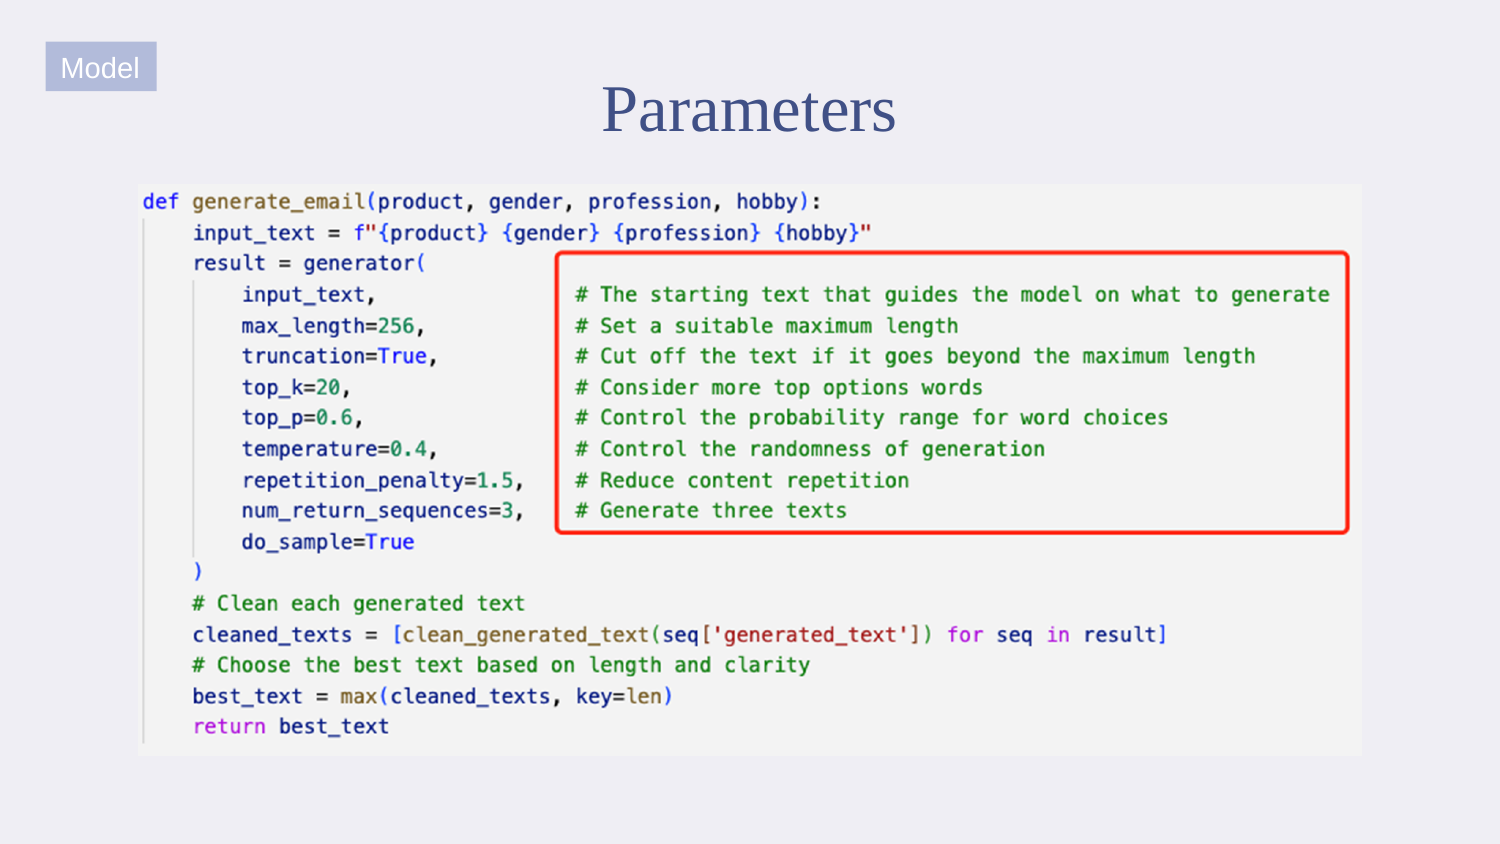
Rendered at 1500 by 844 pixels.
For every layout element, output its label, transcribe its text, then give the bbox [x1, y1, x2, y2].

text_box Parameters [249, 57, 1251, 153]
picture [137, 184, 1363, 756]
text_box Model [45, 41, 157, 92]
